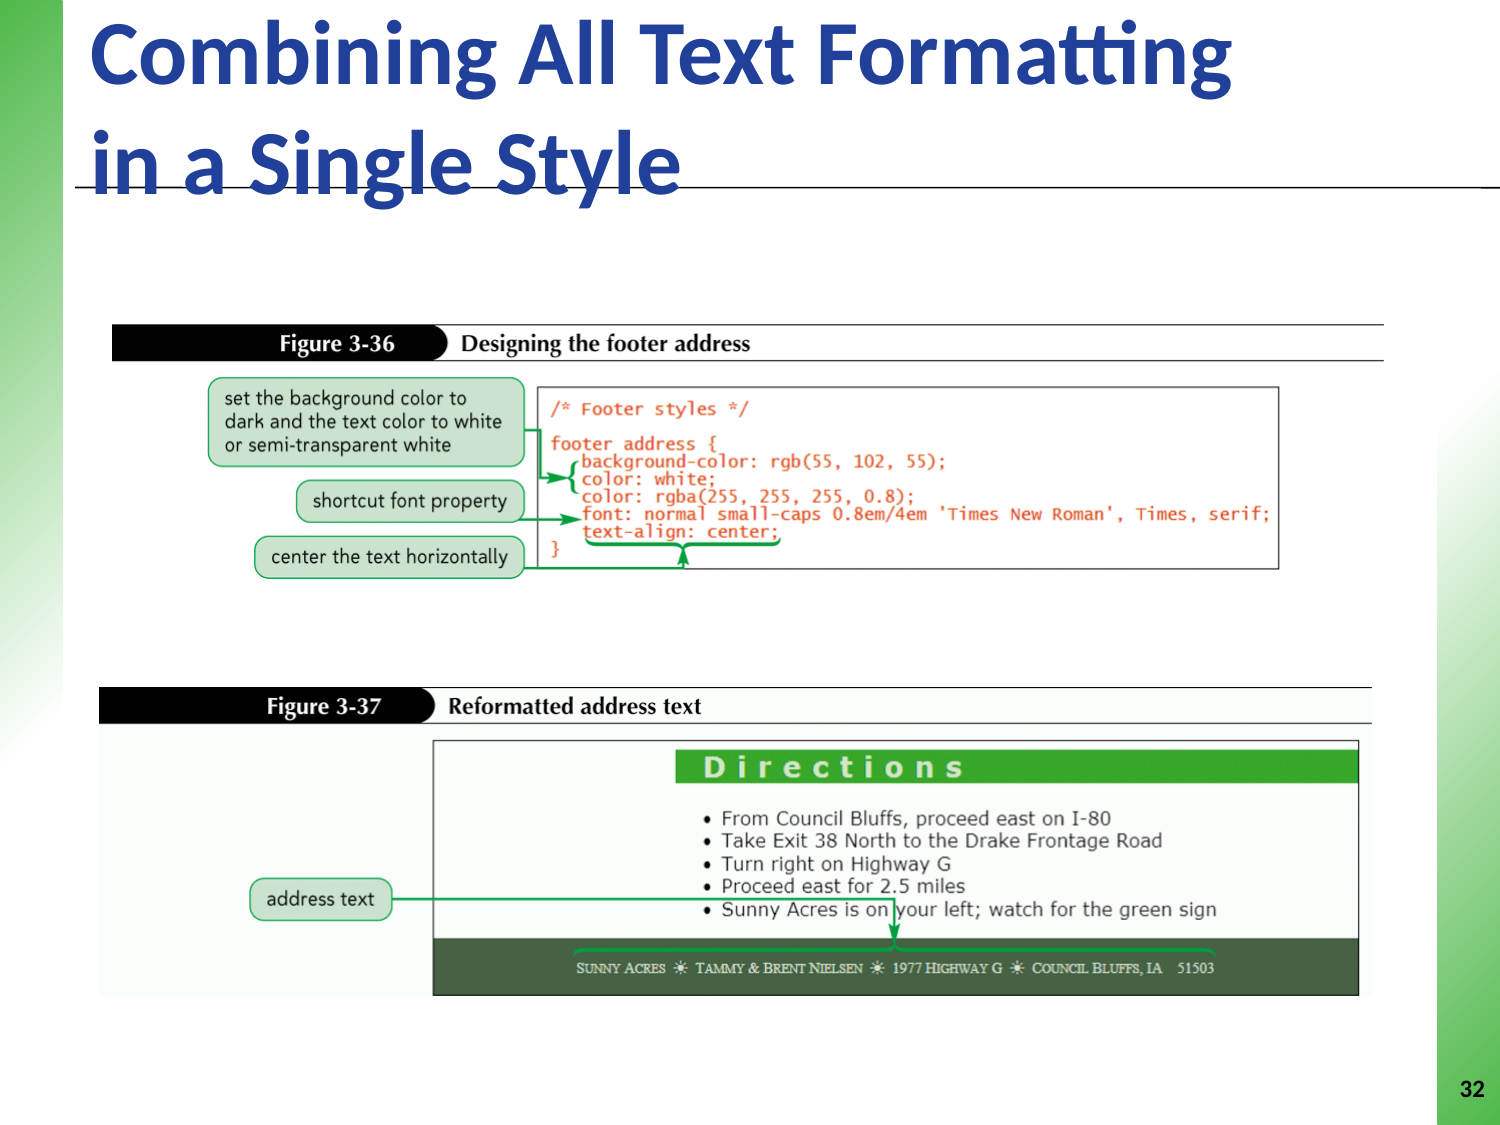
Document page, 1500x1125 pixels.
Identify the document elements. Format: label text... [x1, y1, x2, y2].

title Combining All Text Formatting in a Single Style [74, 24, 1438, 181]
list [112, 324, 1384, 580]
slide_number 32 [1412, 1050, 1500, 1125]
picture [99, 687, 1372, 996]
